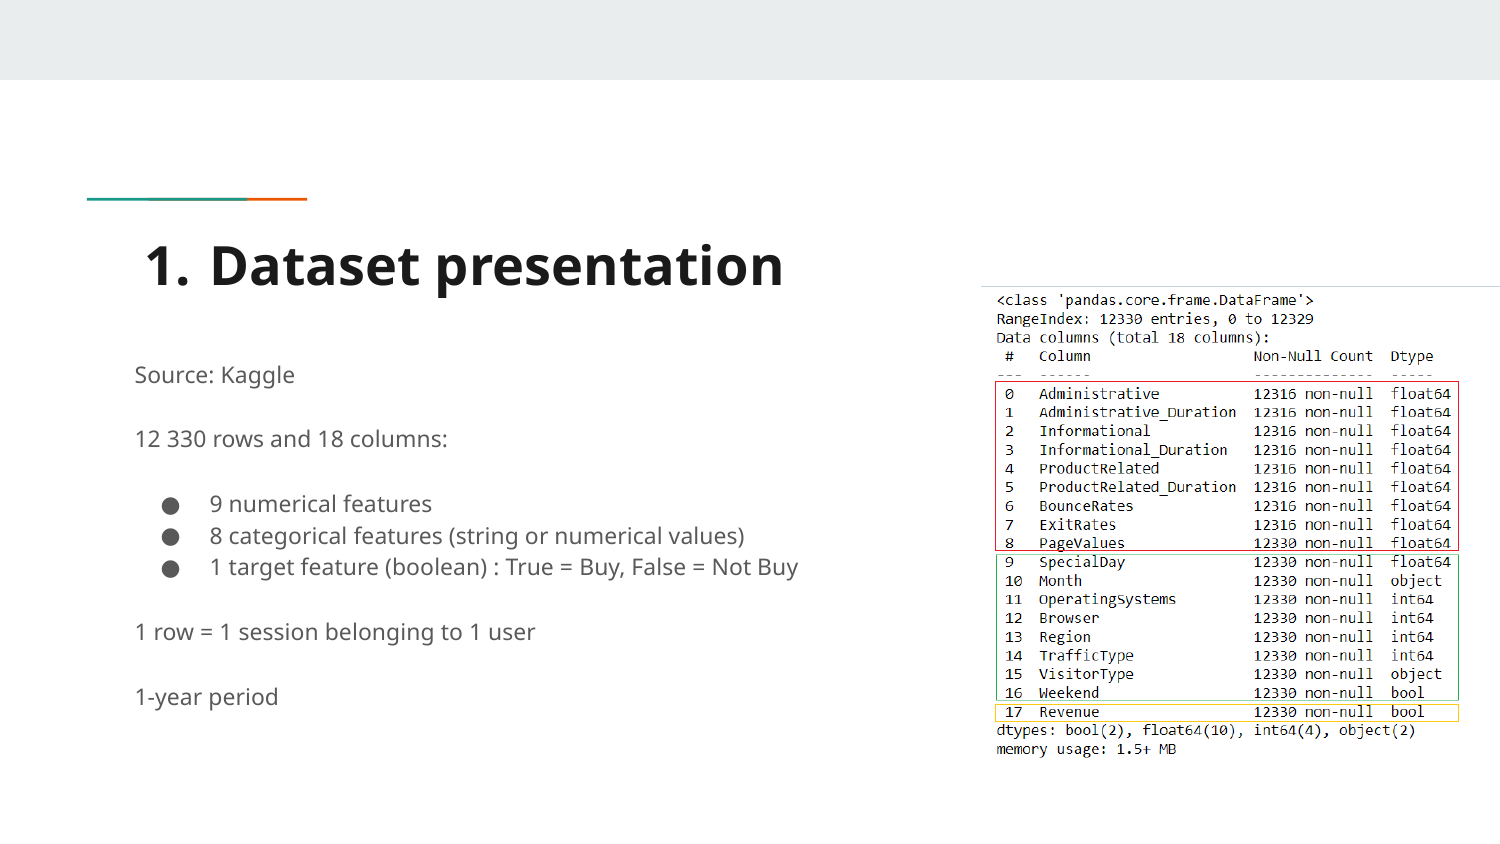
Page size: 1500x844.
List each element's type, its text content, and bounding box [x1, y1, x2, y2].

title Dataset presentation [119, 216, 1381, 305]
list Source: Kaggle 12 330 rows and 18 columns: 9 numerical features 8 categorical features (string or numerical values) 1 target feature (boolean) : True = Buy, False = Not Buy 1 row = 1 session belonging to 1 user 1-year period [119, 341, 970, 712]
picture [981, 286, 1500, 767]
